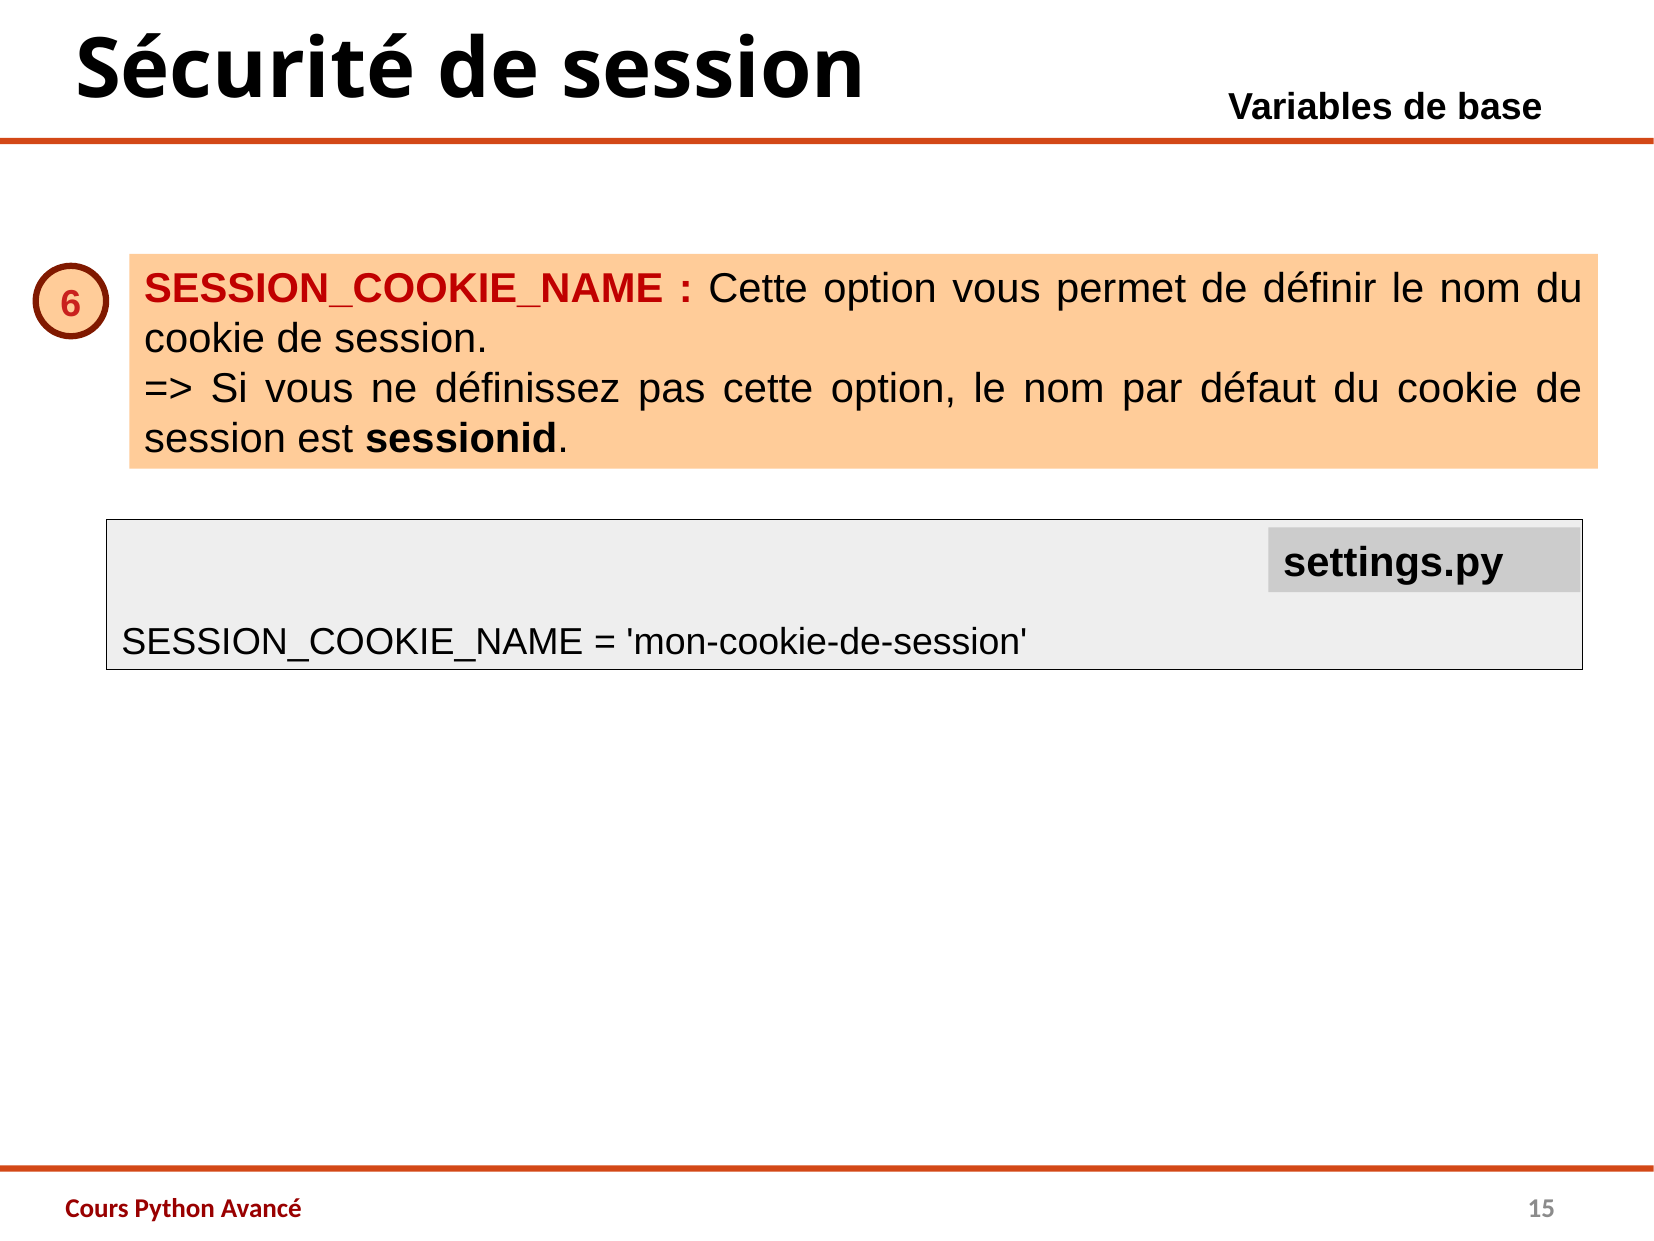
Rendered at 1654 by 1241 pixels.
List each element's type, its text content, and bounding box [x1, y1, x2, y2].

text_box Variables de base [1213, 74, 1635, 135]
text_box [106, 519, 1583, 671]
text_box SESSION_COOKIE_NAME : Cette option vous permet de définir le nom du cookie de session. => Si vous ne définissez pas cette option, le nom par défaut du cookie de session est sessionid. [129, 253, 1598, 469]
text_box 15 [1184, 1177, 1570, 1237]
text_box Cours Python Avancé [50, 1177, 574, 1237]
text_box 6 [35, 265, 107, 337]
text_box Sécurité de session [60, 0, 1494, 130]
